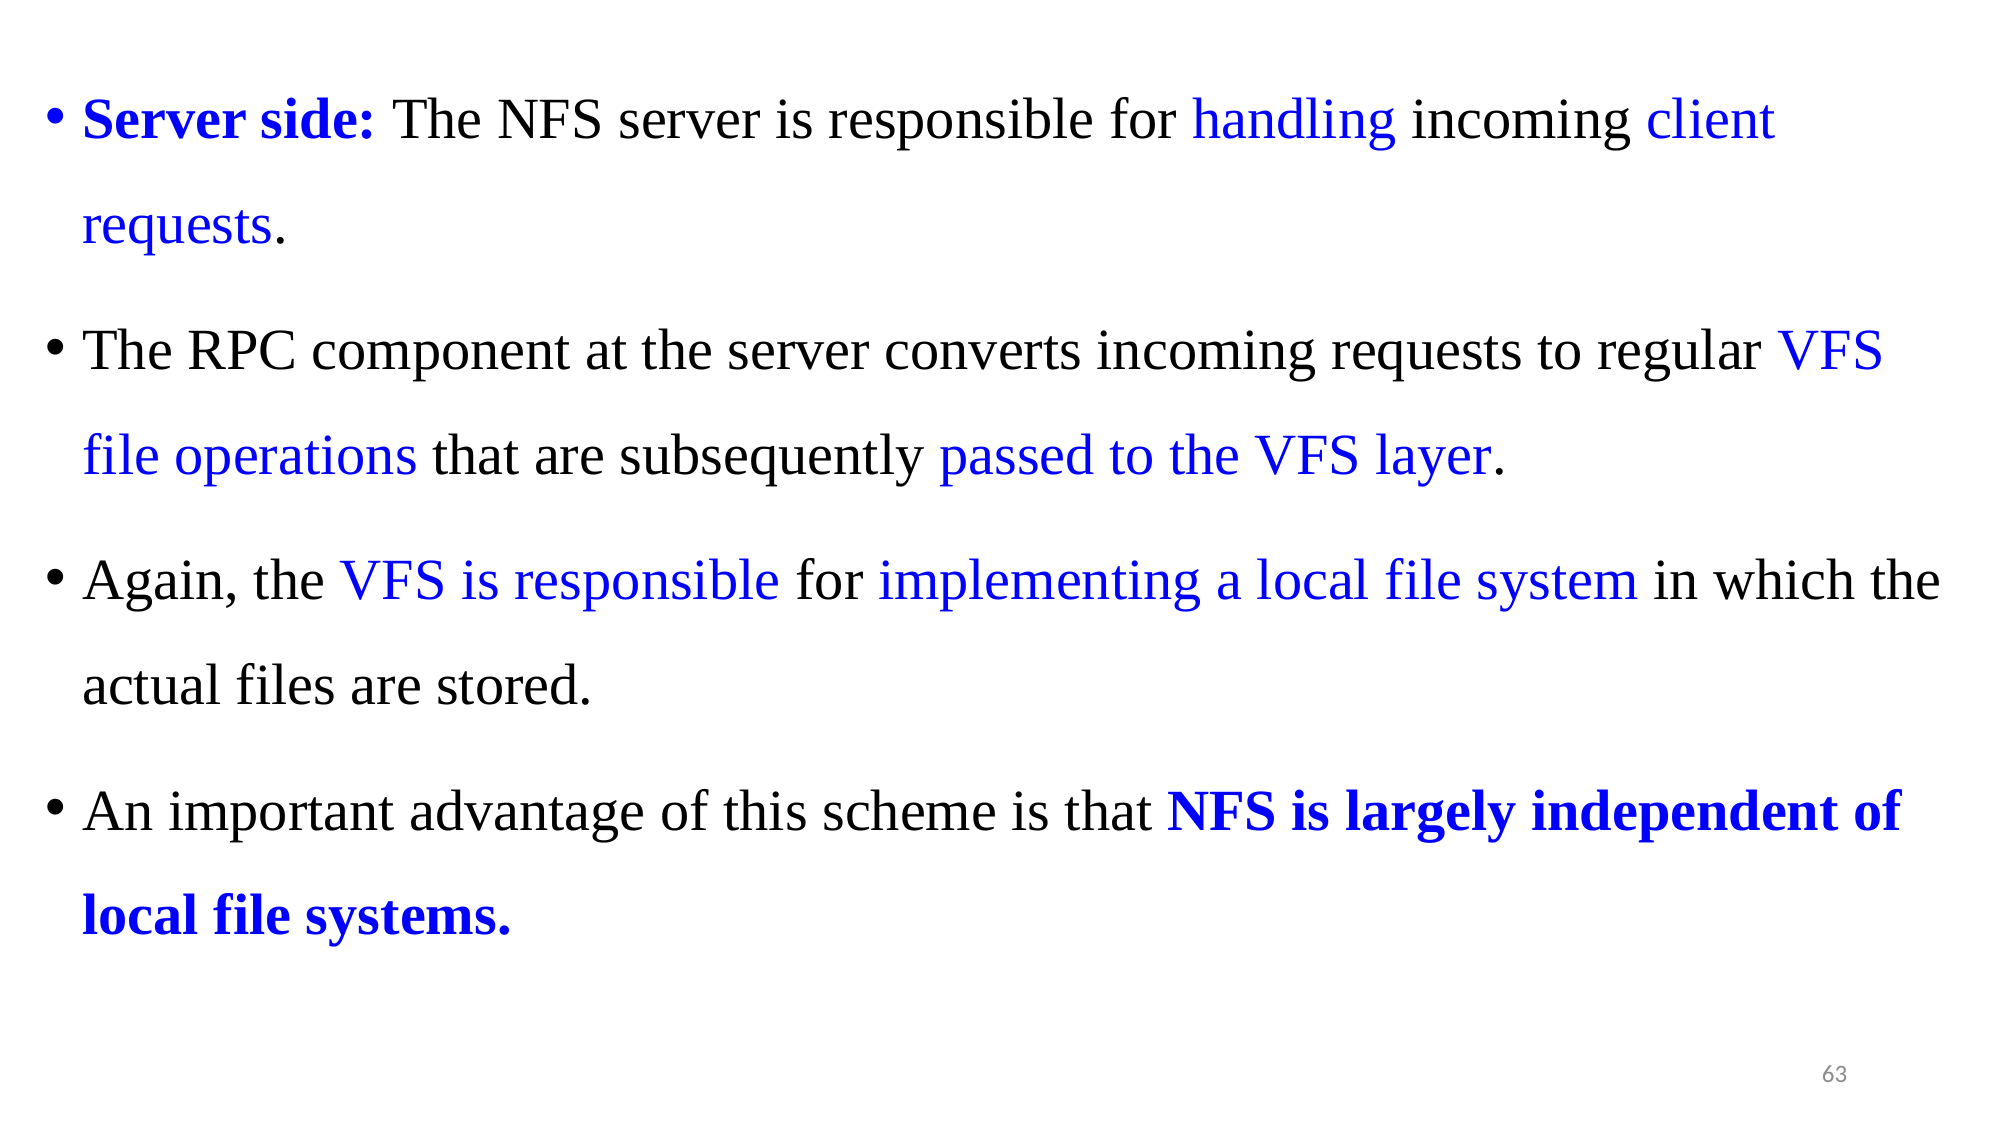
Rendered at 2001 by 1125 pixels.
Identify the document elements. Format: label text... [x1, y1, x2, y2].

list Server side: The NFS server is responsible for handling incoming client requests. The RPC component at the server converts incoming requests to regular VFS file operations that are subsequently passed to the VFS layer. Again, the VFS is responsible for implementing a local file system in which the actual files are stored. An important advantage of this scheme is that NFS is largely independent of local file systems. [30, 38, 1974, 1105]
slide_number 63 [1412, 1042, 1863, 1103]
